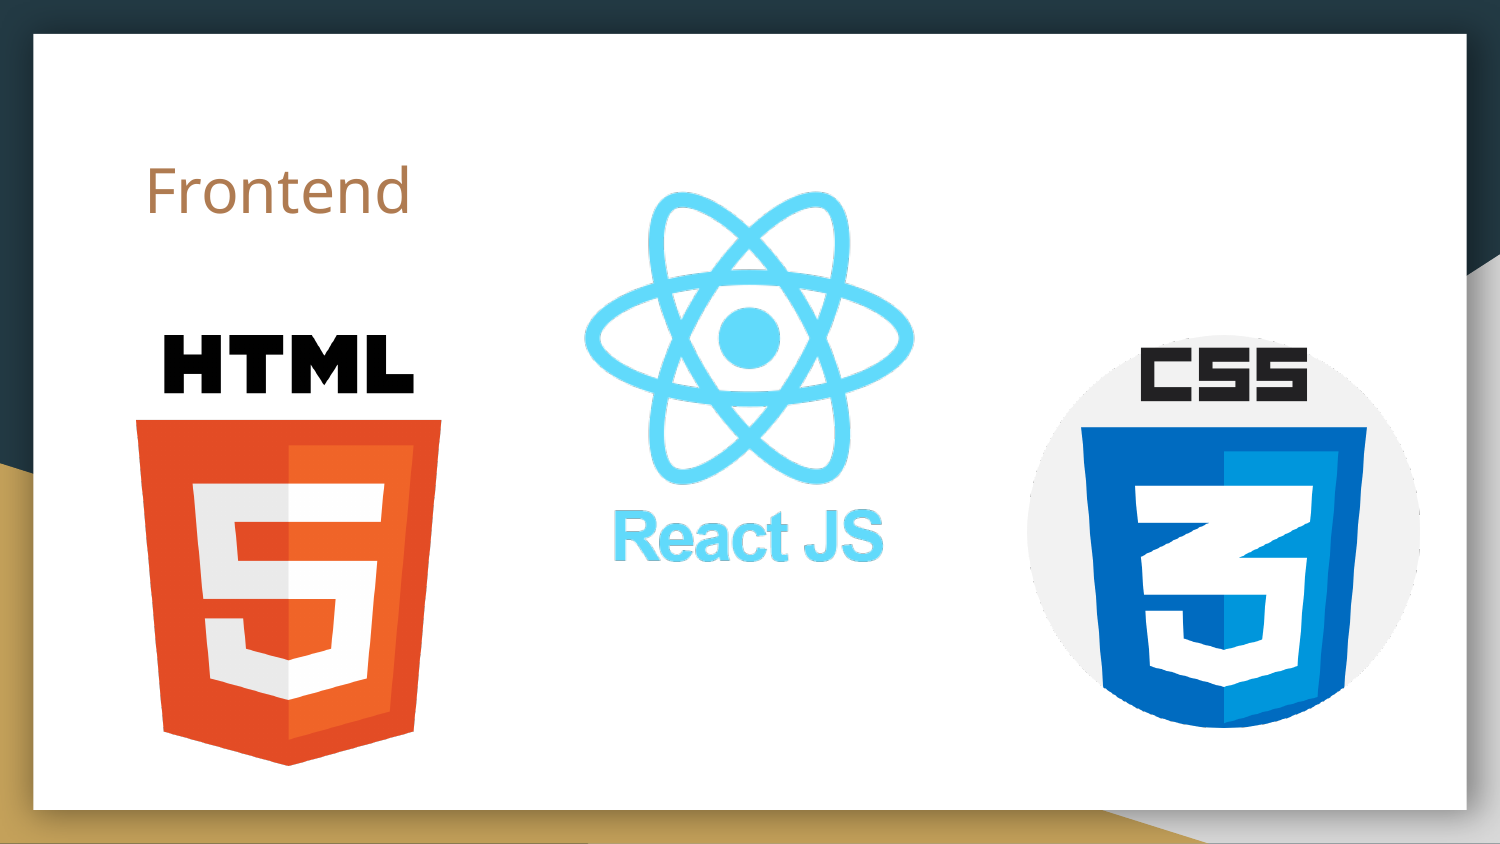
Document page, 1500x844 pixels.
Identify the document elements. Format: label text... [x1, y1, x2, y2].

picture [73, 181, 1420, 766]
title Frontend [129, 131, 1361, 289]
